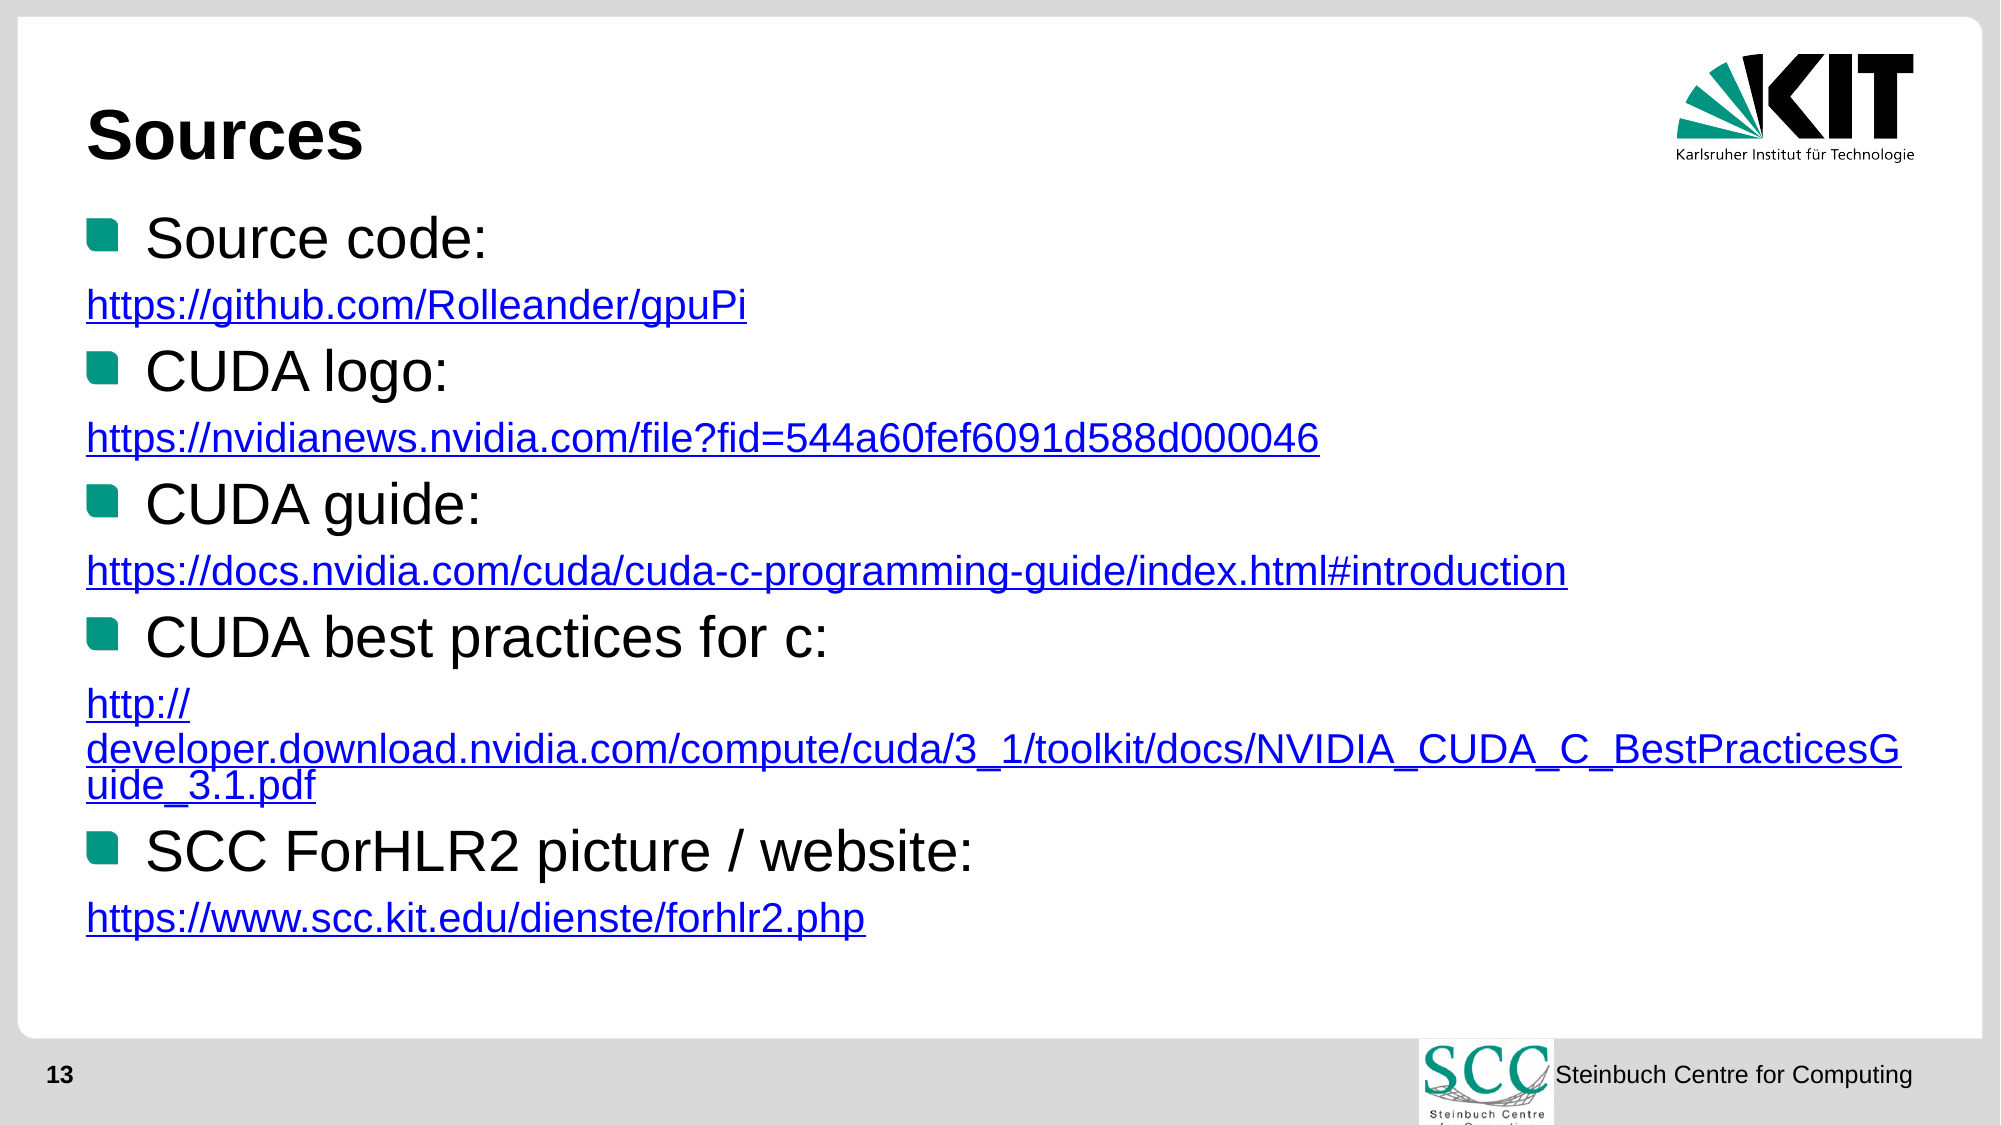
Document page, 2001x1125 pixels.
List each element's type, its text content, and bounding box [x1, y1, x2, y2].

slide_number 13 [45, 1058, 118, 1119]
picture [0, 0, 2000, 1125]
title Sources [86, 71, 1592, 175]
list Source code: https://github.com/Rolleander/gpuPi CUDA logo: https://nvidianews.nvidia.com/file?fid=544a60fef6091d588d000046 CUDA guide: https://docs.nvidia.com/cuda/cuda-c-programming-guide/index.html#introduction CUDA best practices for c: http://developer.download.nvidia.com/compute/cuda/3_1/toolkit/docs/NVIDIA_CUDA_C_BestPracticesGuide_3.1.pdf SCC ForHLR2 picture / website: https://www.scc.kit.edu/dienste/forhlr2.php [86, 208, 1914, 1004]
